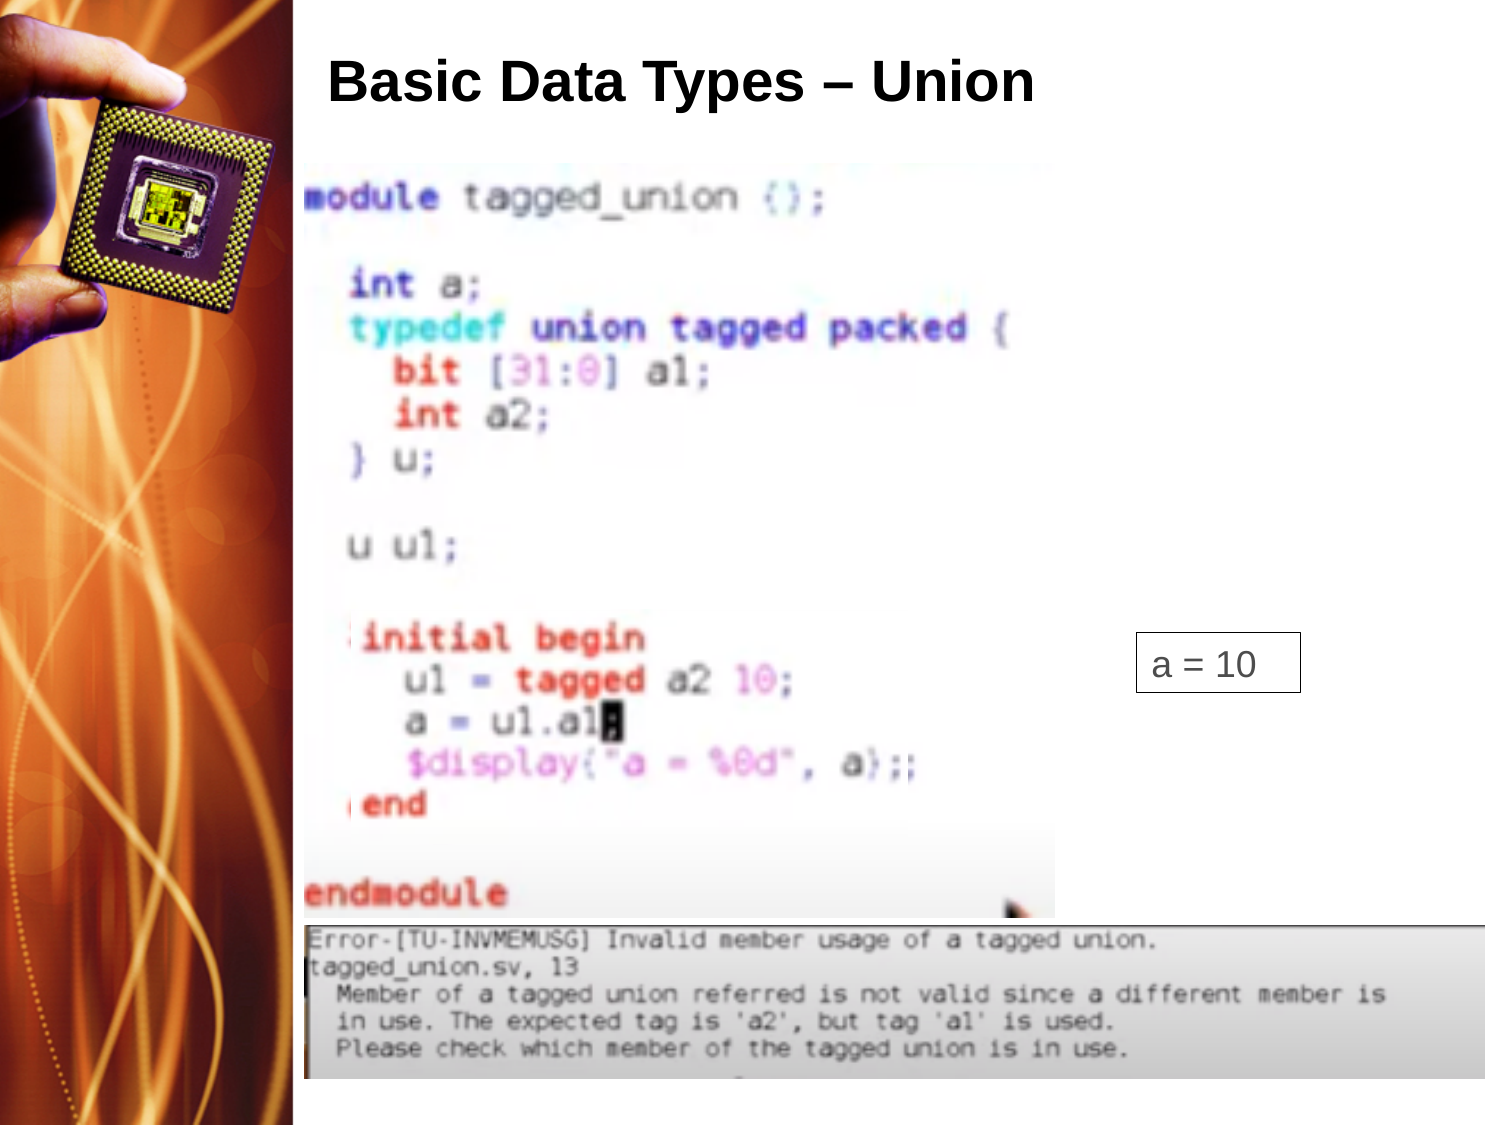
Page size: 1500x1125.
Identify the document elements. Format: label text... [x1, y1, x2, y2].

picture [0, 0, 1500, 1125]
text_box Basic Data Types – Union [312, 19, 1471, 138]
text_box a = 10 [1136, 632, 1301, 693]
